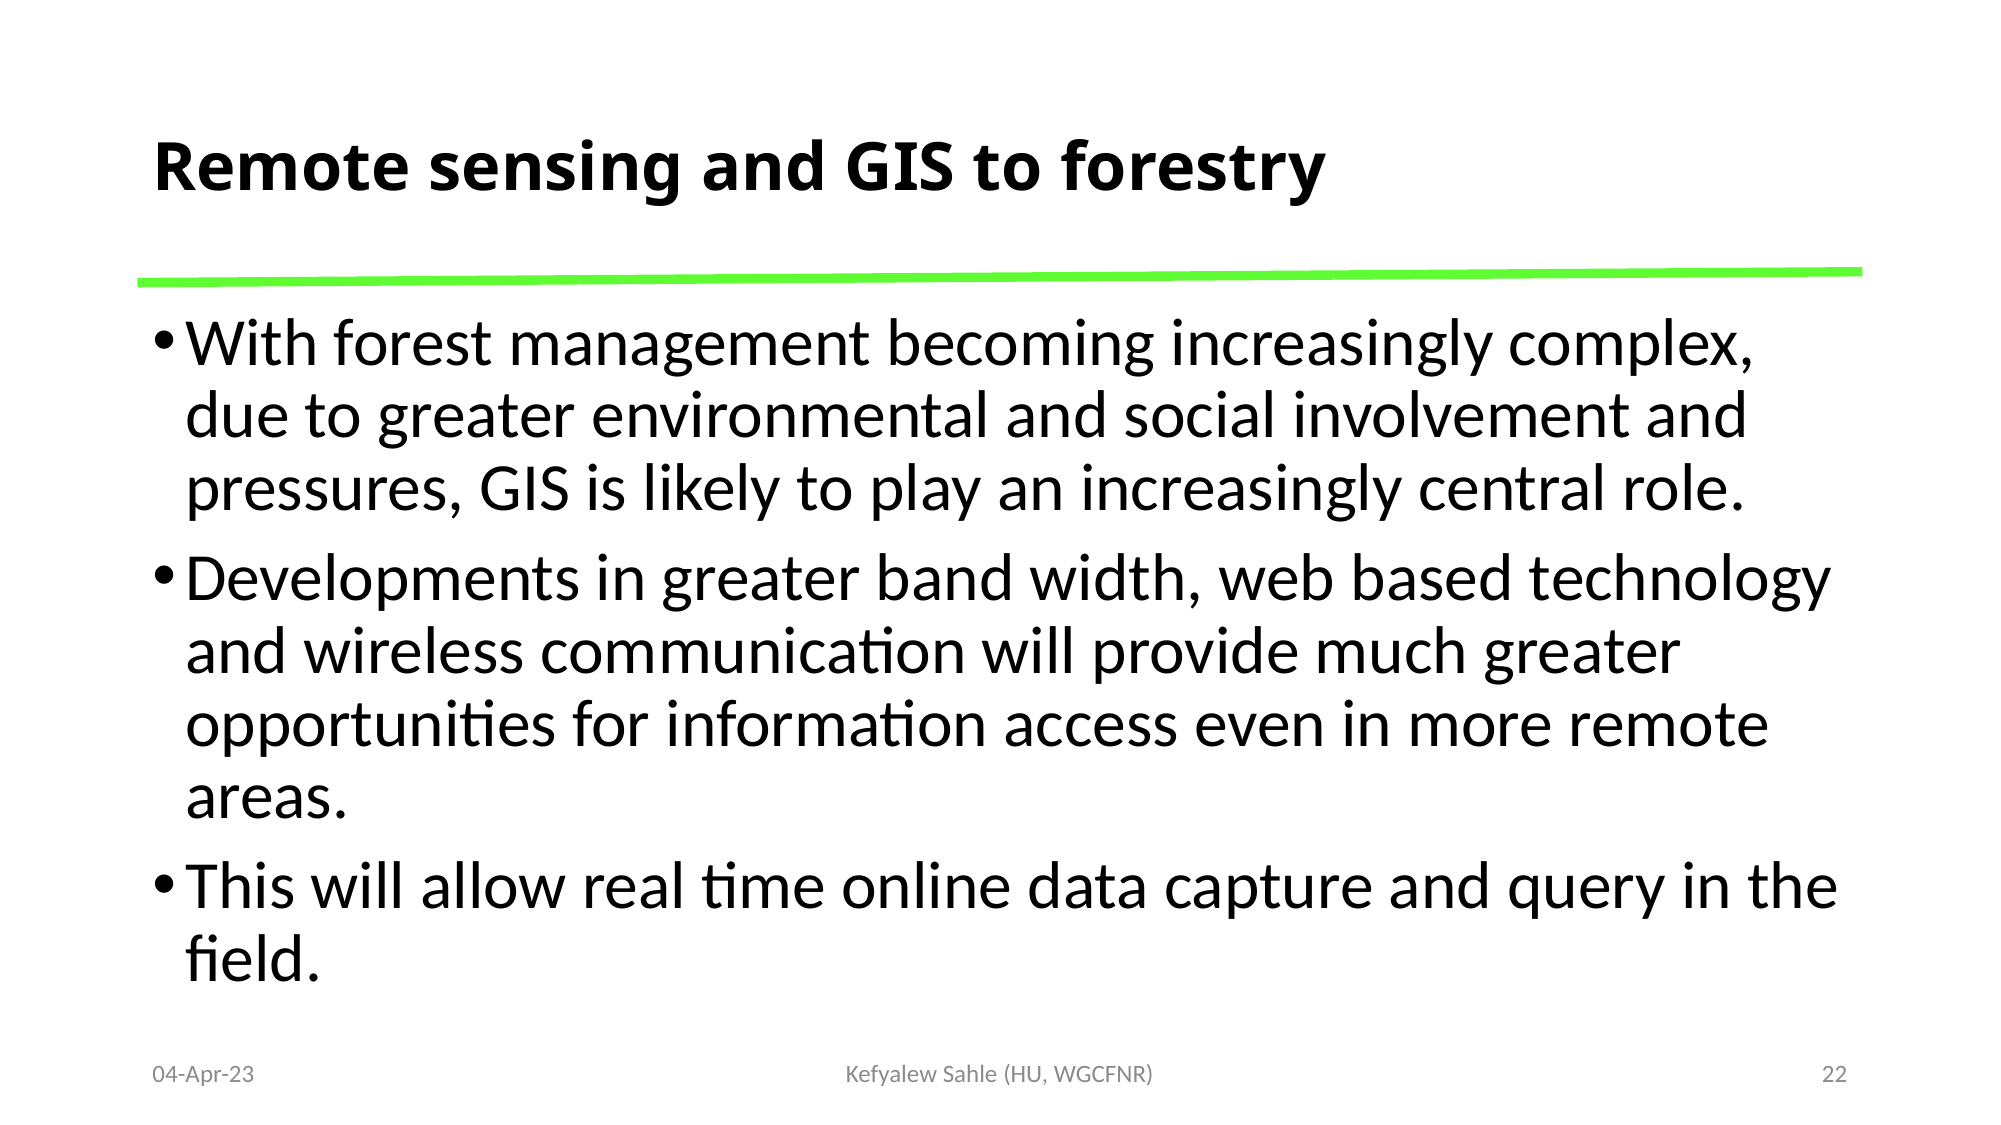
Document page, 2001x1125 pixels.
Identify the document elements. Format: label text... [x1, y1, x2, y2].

footer Kefyalew Sahle (HU, WGCFNR) [662, 1042, 1338, 1103]
slide_number 22 [1412, 1042, 1863, 1103]
title Remote sensing and GIS to forestry [137, 59, 1863, 278]
list With forest management becoming increasingly complex, due to greater environmental and social involvement and pressures, GIS is likely to play an increasingly central role. Developments in greater band width, web based technology and wireless communication will provide much greater opportunities for information access even in more remote areas. This will allow real time online data capture and query in the field. [137, 299, 1863, 1014]
slide_number 04-Apr-23 [137, 1042, 588, 1103]
